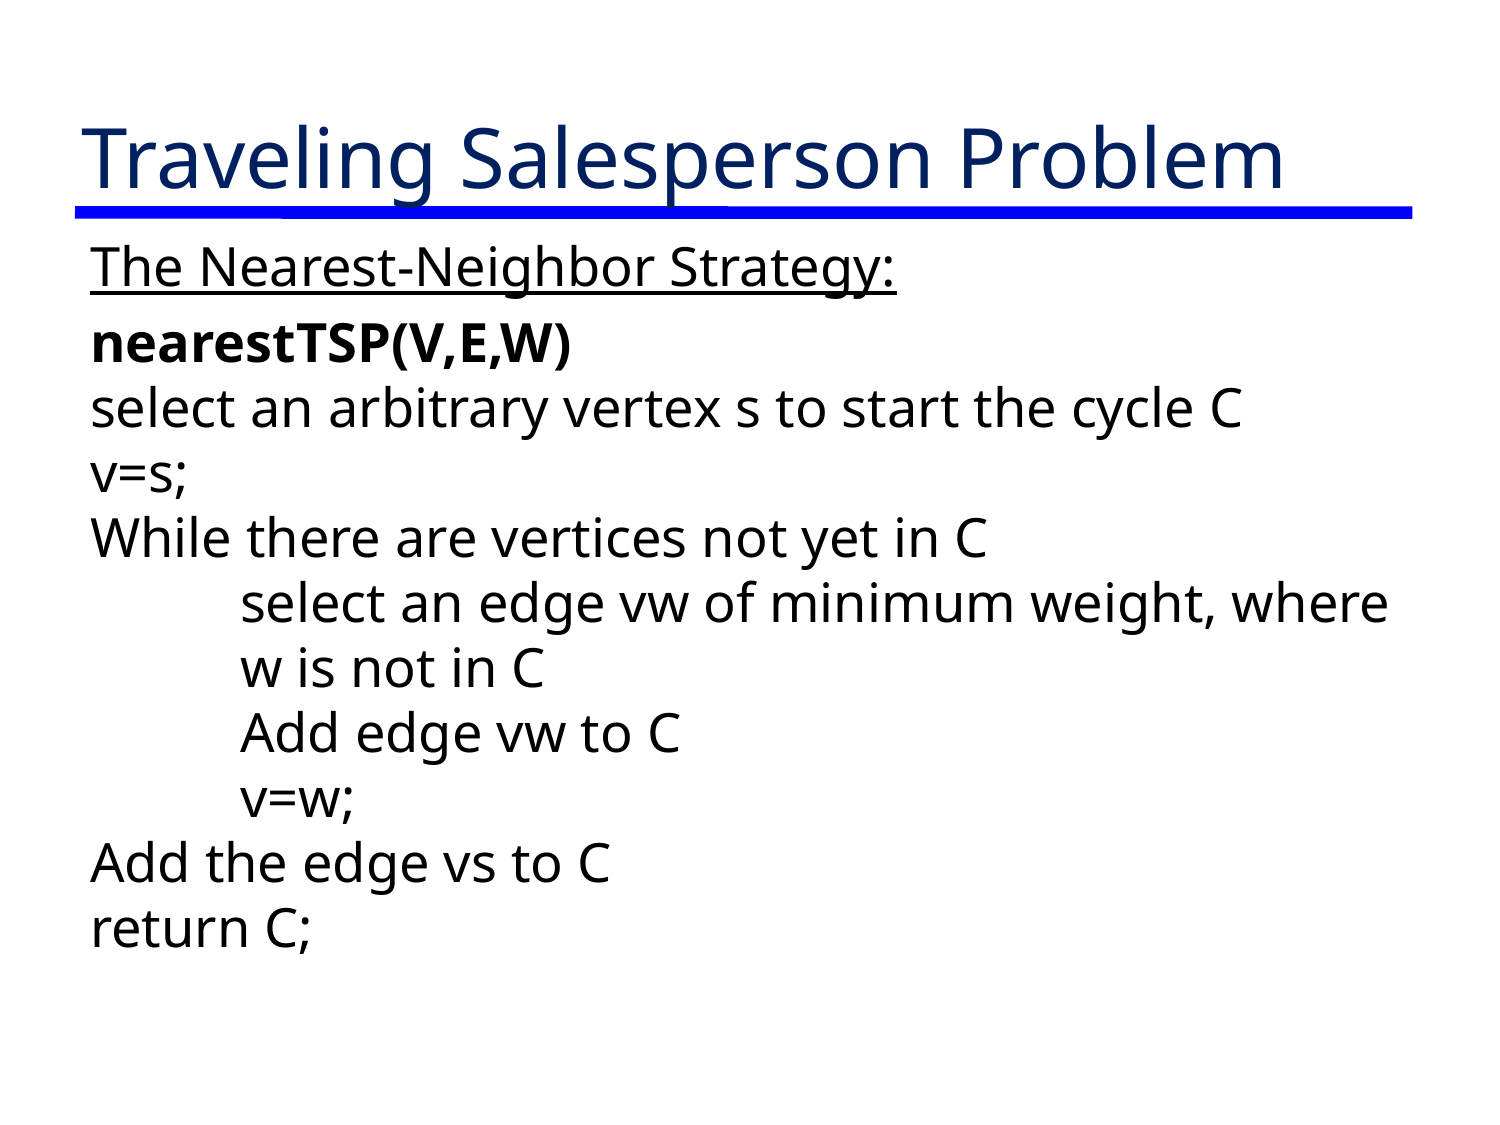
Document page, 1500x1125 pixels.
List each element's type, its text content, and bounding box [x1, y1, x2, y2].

title Traveling Salesperson Problem [66, 24, 1413, 213]
list The Nearest-Neighbor Strategy: nearestTSP(V,E,W) select an arbitrary vertex s to start the cycle C v=s; While there are vertices not yet in C select an edge vw of minimum weight, where w is not in C Add edge vw to C v=w; Add the edge vs to C return C; [75, 224, 1417, 994]
